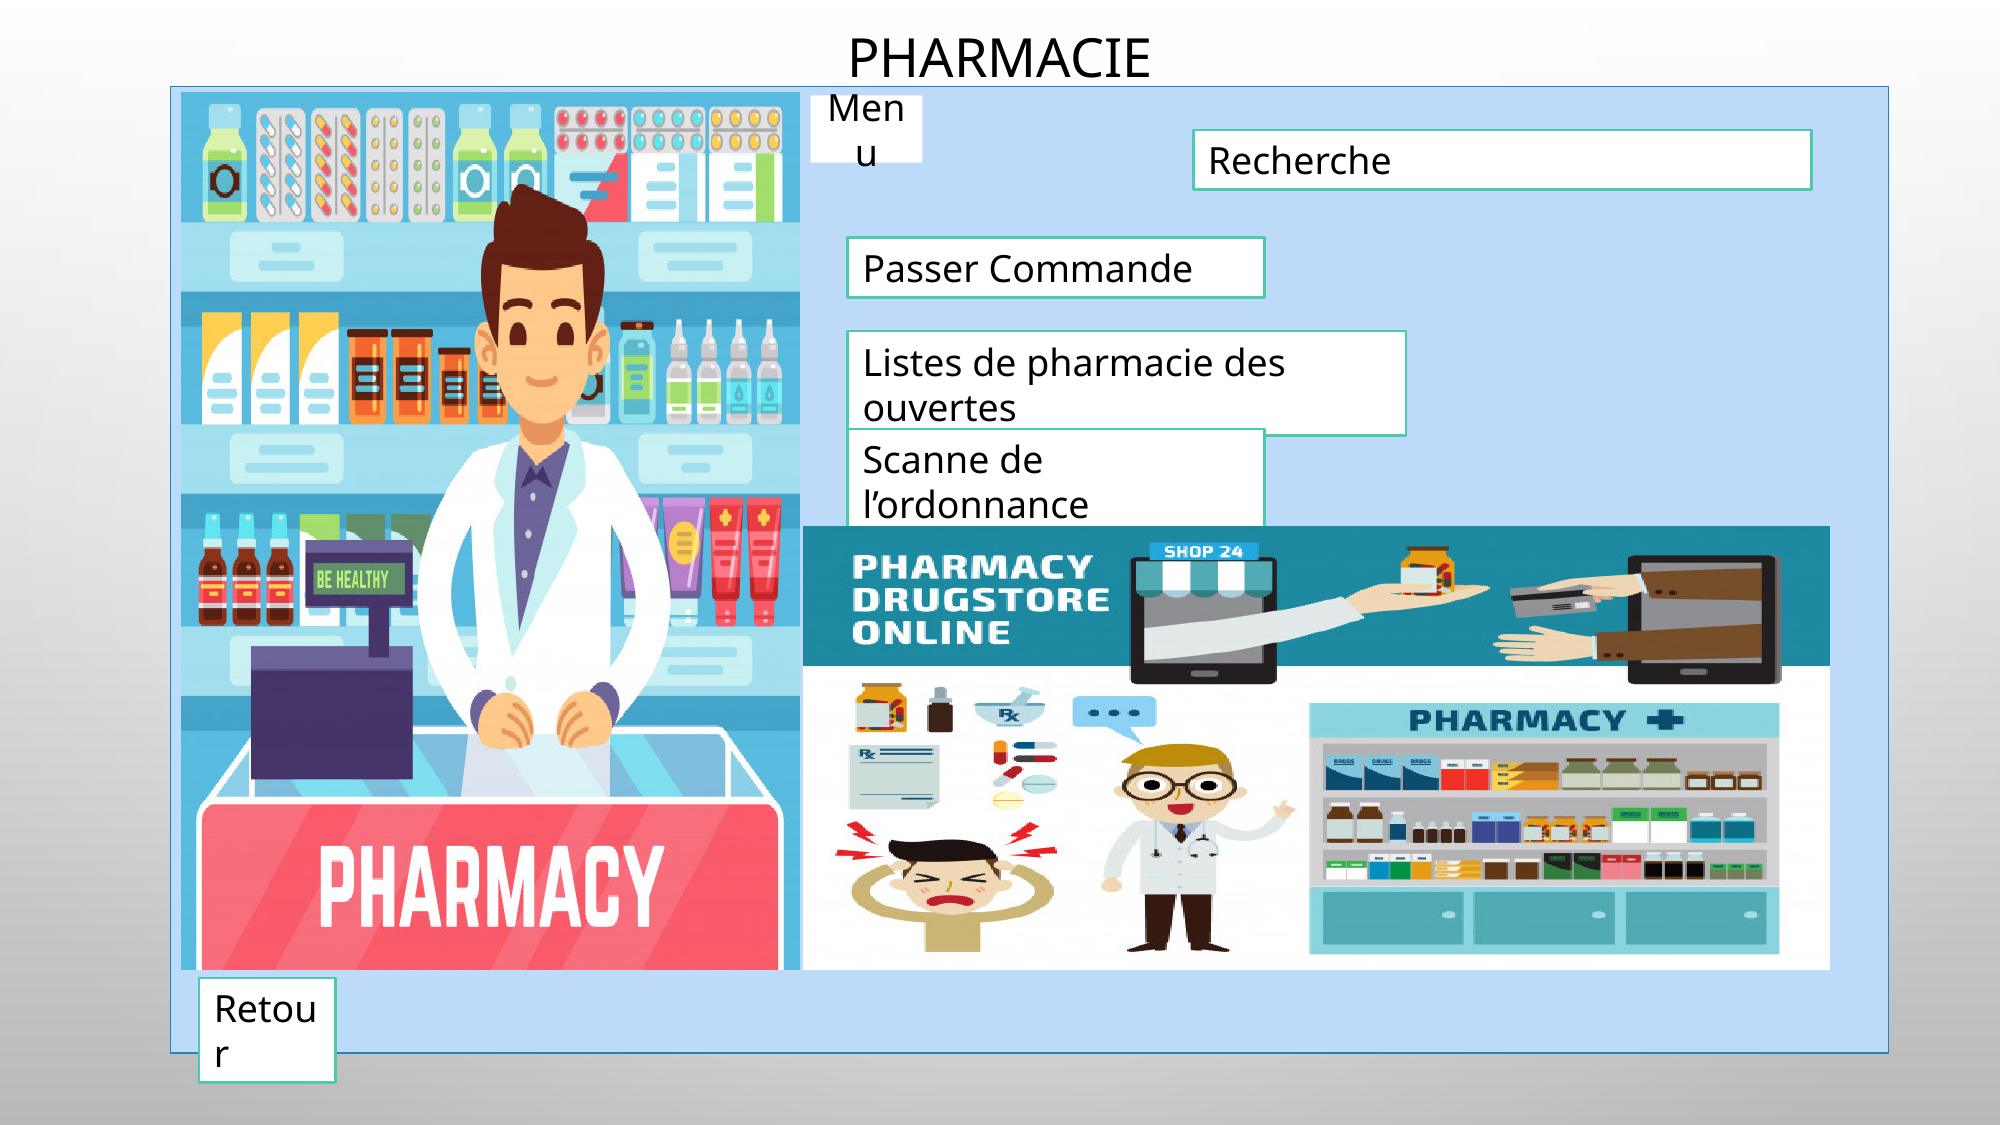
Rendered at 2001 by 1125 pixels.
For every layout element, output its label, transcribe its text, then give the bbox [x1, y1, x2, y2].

text_box Scanne de l’ordonnance [846, 428, 1266, 524]
text_box Retour [198, 979, 337, 1084]
text_box Menu [809, 94, 924, 164]
text_box [170, 86, 1889, 1054]
title pharmacie [149, 23, 1851, 97]
text_box Listes de pharmacie des ouvertes [846, 330, 1407, 437]
text_box Recherche [1192, 129, 1813, 191]
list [180, 91, 800, 970]
picture [0, 0, 2000, 1125]
text_box Passer Commande [846, 236, 1266, 299]
